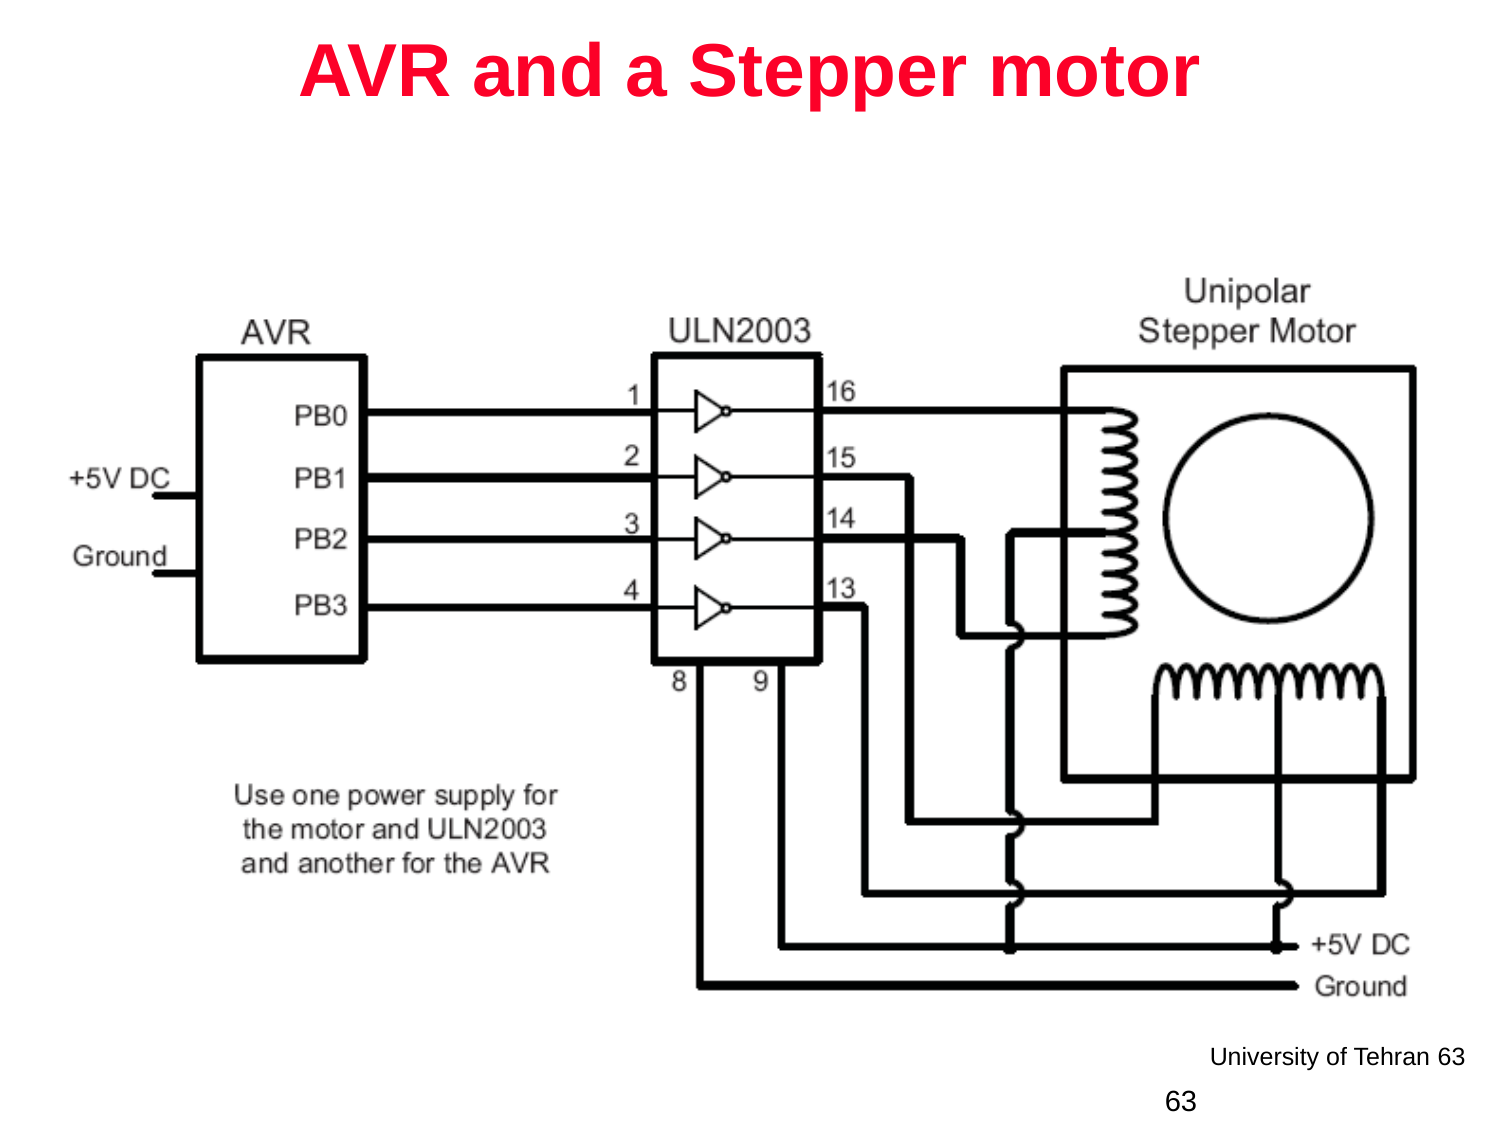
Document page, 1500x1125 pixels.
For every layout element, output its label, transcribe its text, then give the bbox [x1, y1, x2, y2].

slide_number 63 [1149, 1074, 1500, 1125]
title AVR and a Stepper motor [0, 0, 1500, 145]
picture [67, 245, 1419, 1022]
